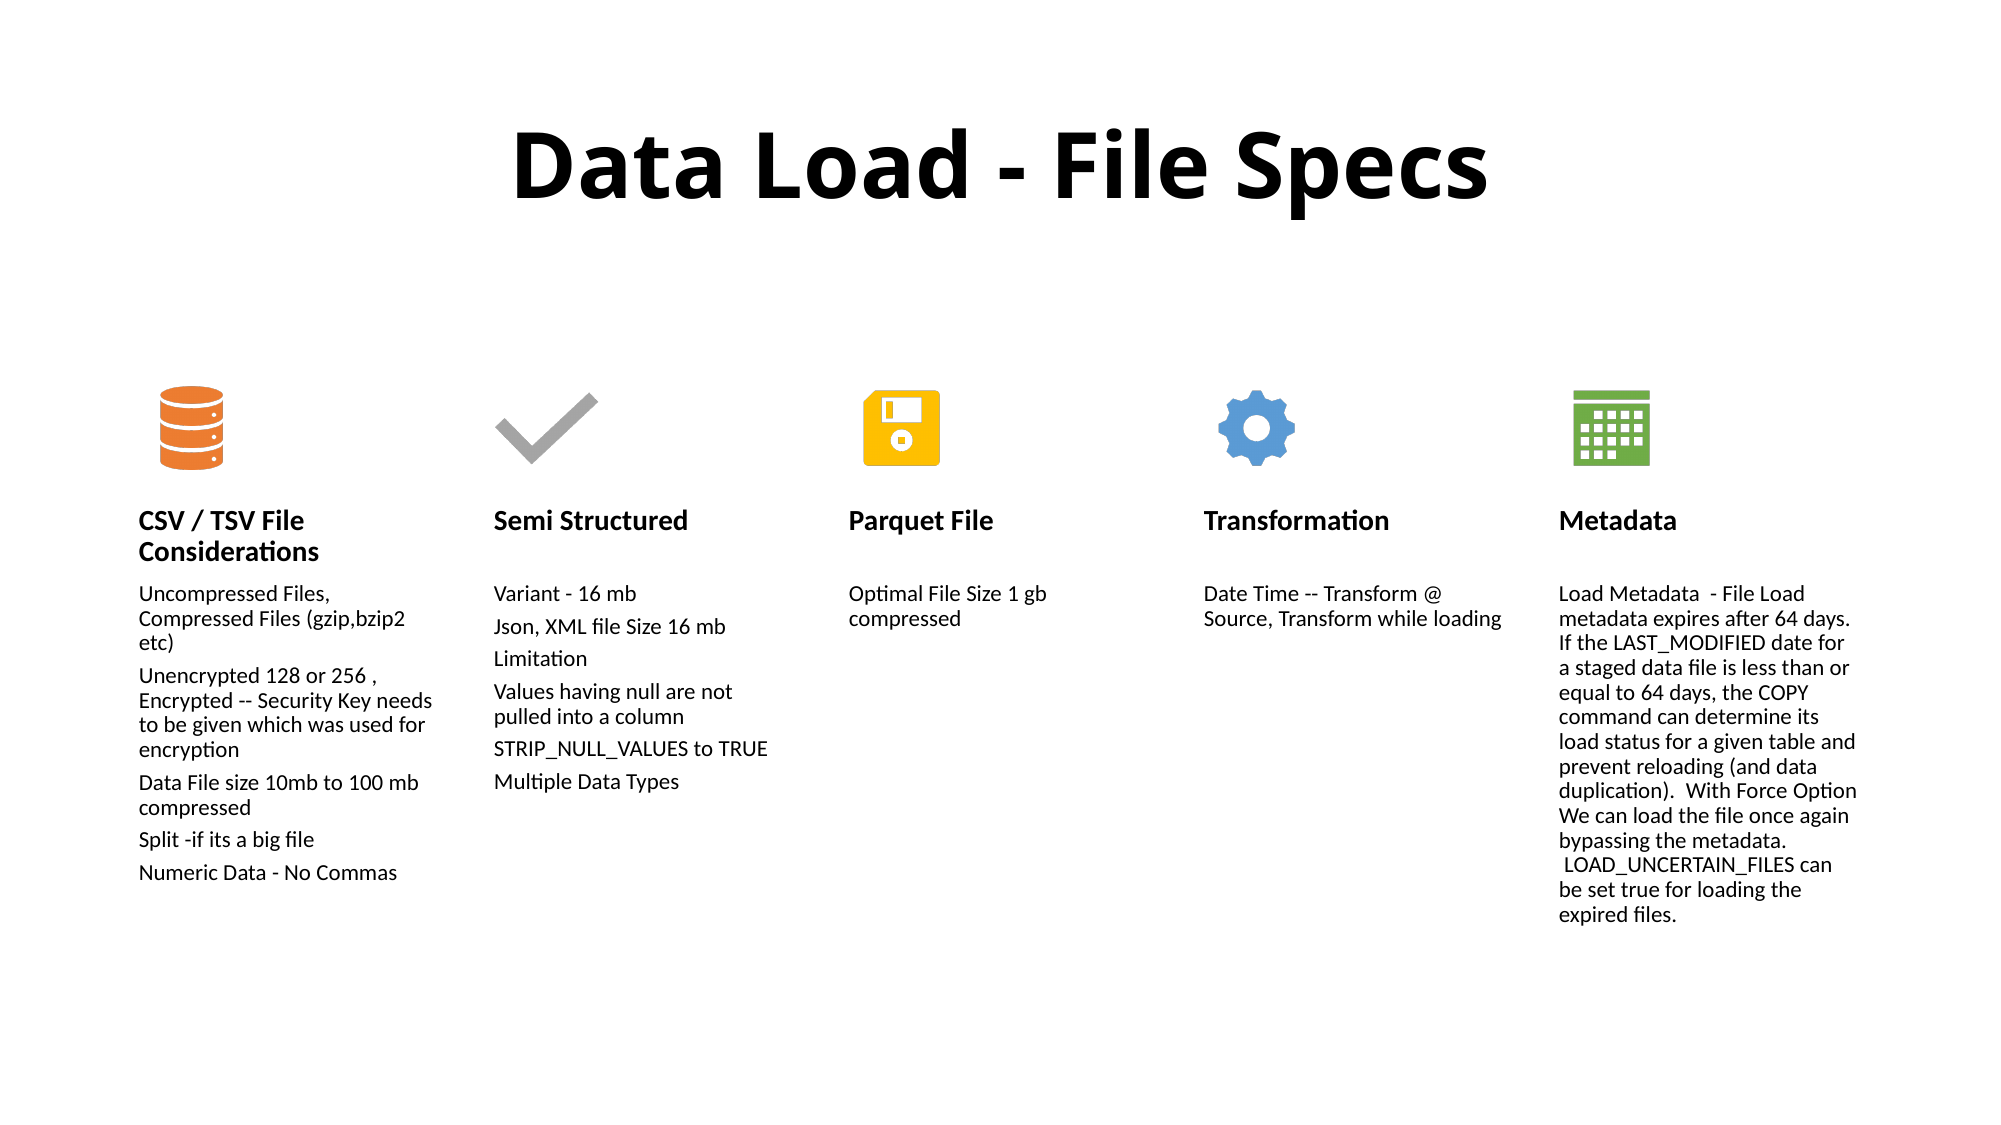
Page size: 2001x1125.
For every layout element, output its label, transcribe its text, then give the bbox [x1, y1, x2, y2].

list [137, 299, 1863, 1014]
title Data Load - File Specs [137, 59, 1863, 278]
